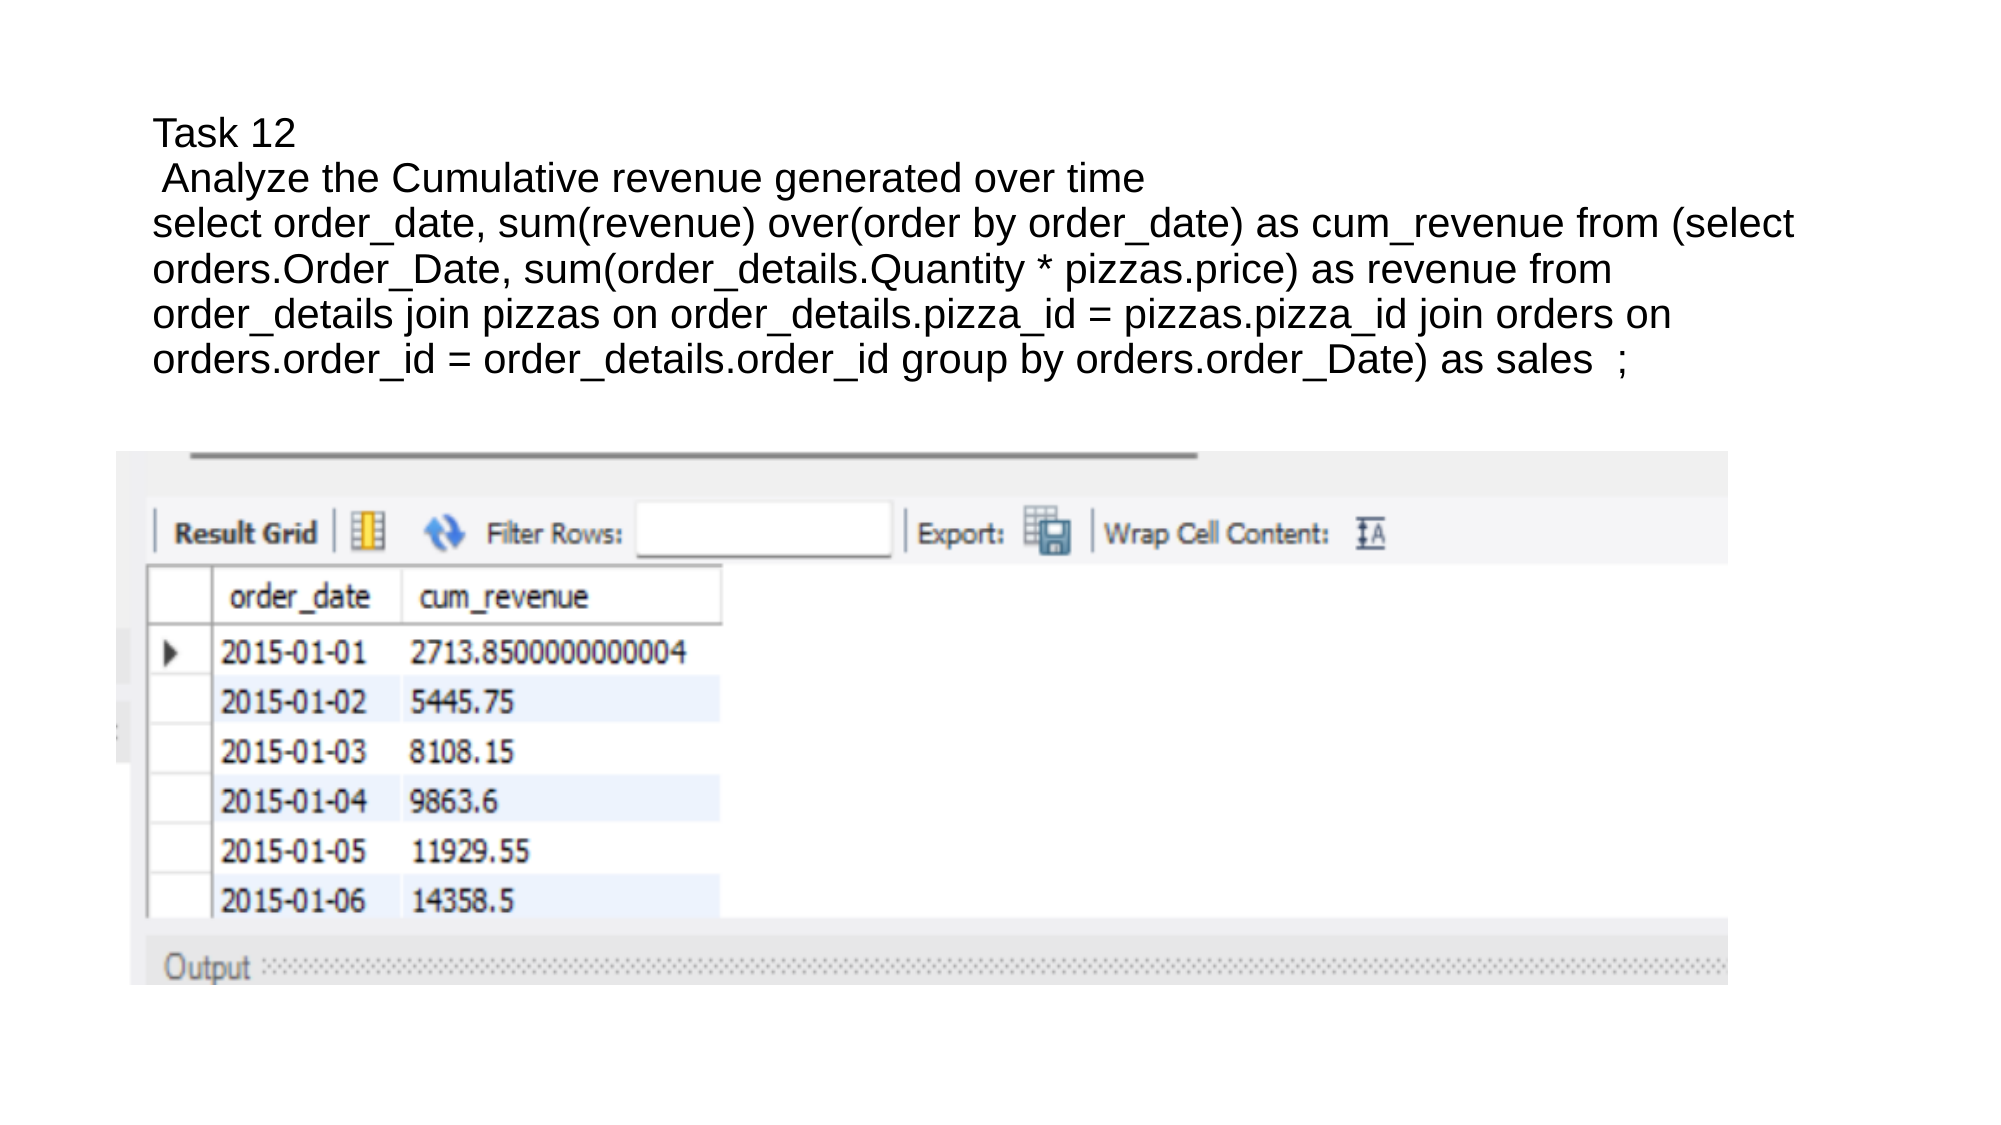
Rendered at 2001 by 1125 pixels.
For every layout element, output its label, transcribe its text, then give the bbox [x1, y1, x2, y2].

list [116, 451, 1728, 985]
title Task 12 Analyze the Cumulative revenue generated over time select order_date, sum(revenue) over(order by order_date) as cum_revenue from (select orders.Order_Date, sum(order_details.Quantity * pizzas.price) as revenue from order_details join pizzas on order_details.pizza_id = pizzas.pizza_id join orders on orders.order_id = order_details.order_id group by orders.order_Date) as sales ; [137, 59, 1863, 435]
